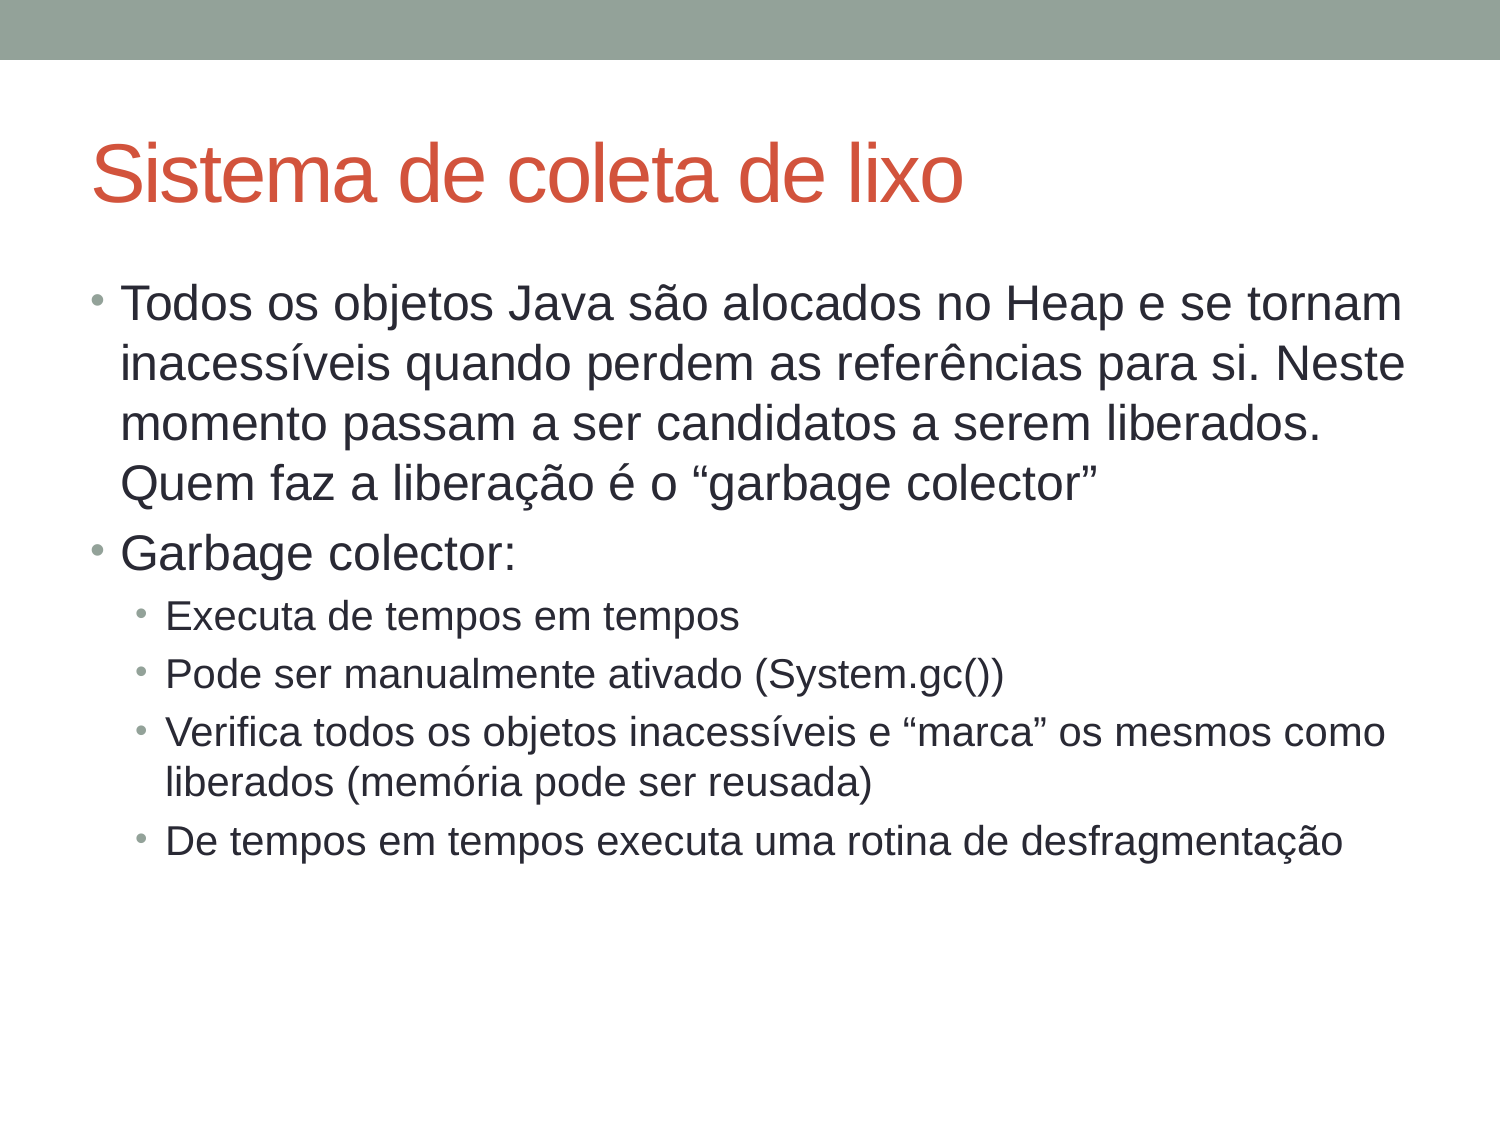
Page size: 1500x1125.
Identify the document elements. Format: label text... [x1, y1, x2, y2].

title Sistema de coleta de lixo [75, 87, 1425, 250]
list Todos os objetos Java são alocados no Heap e se tornam inacessíveis quando perdem as referências para si. Neste momento passam a ser candidatos a serem liberados. Quem faz a liberação é o “garbage colector” Garbage colector: Executa de tempos em tempos Pode ser manualmente ativado (System.gc()) Verifica todos os objetos inacessíveis e “marca” os mesmos como liberados (memória pode ser reusada) De tempos em tempos executa uma rotina de desfragmentação [75, 262, 1425, 1063]
